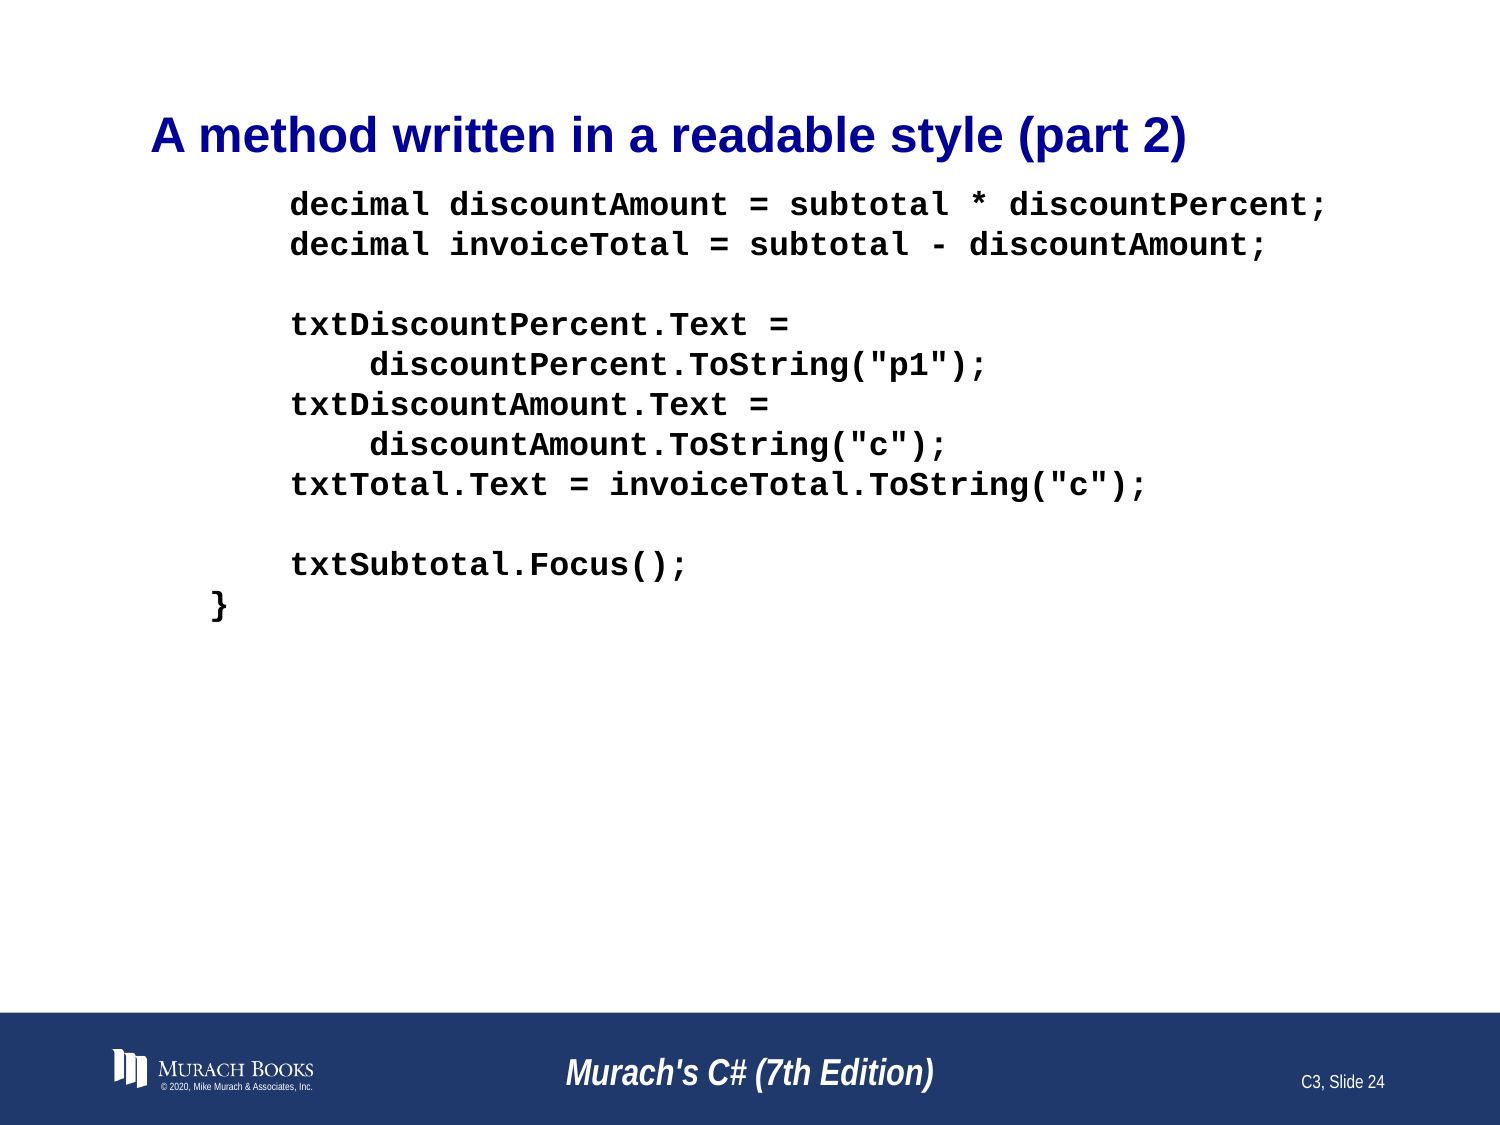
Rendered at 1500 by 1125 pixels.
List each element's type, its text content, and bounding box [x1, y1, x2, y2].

slide_number C3, Slide 24 [1087, 1025, 1400, 1100]
slide_number Murach's C# (7th Edition) [463, 1025, 1050, 1100]
title A method written in a readable style (part 2) [150, 102, 1350, 164]
list decimal discountAmount = subtotal * discountPercent; decimal invoiceTotal = subtotal - discountAmount; txtDiscountPercent.Text = discountPercent.ToString("p1"); txtDiscountAmount.Text = discountAmount.ToString("c"); txtTotal.Text = invoiceTotal.ToString("c"); txtSubtotal.Focus(); } [137, 174, 1350, 975]
footer © 2020, Mike Murach & Associates, Inc. [12, 1025, 463, 1100]
